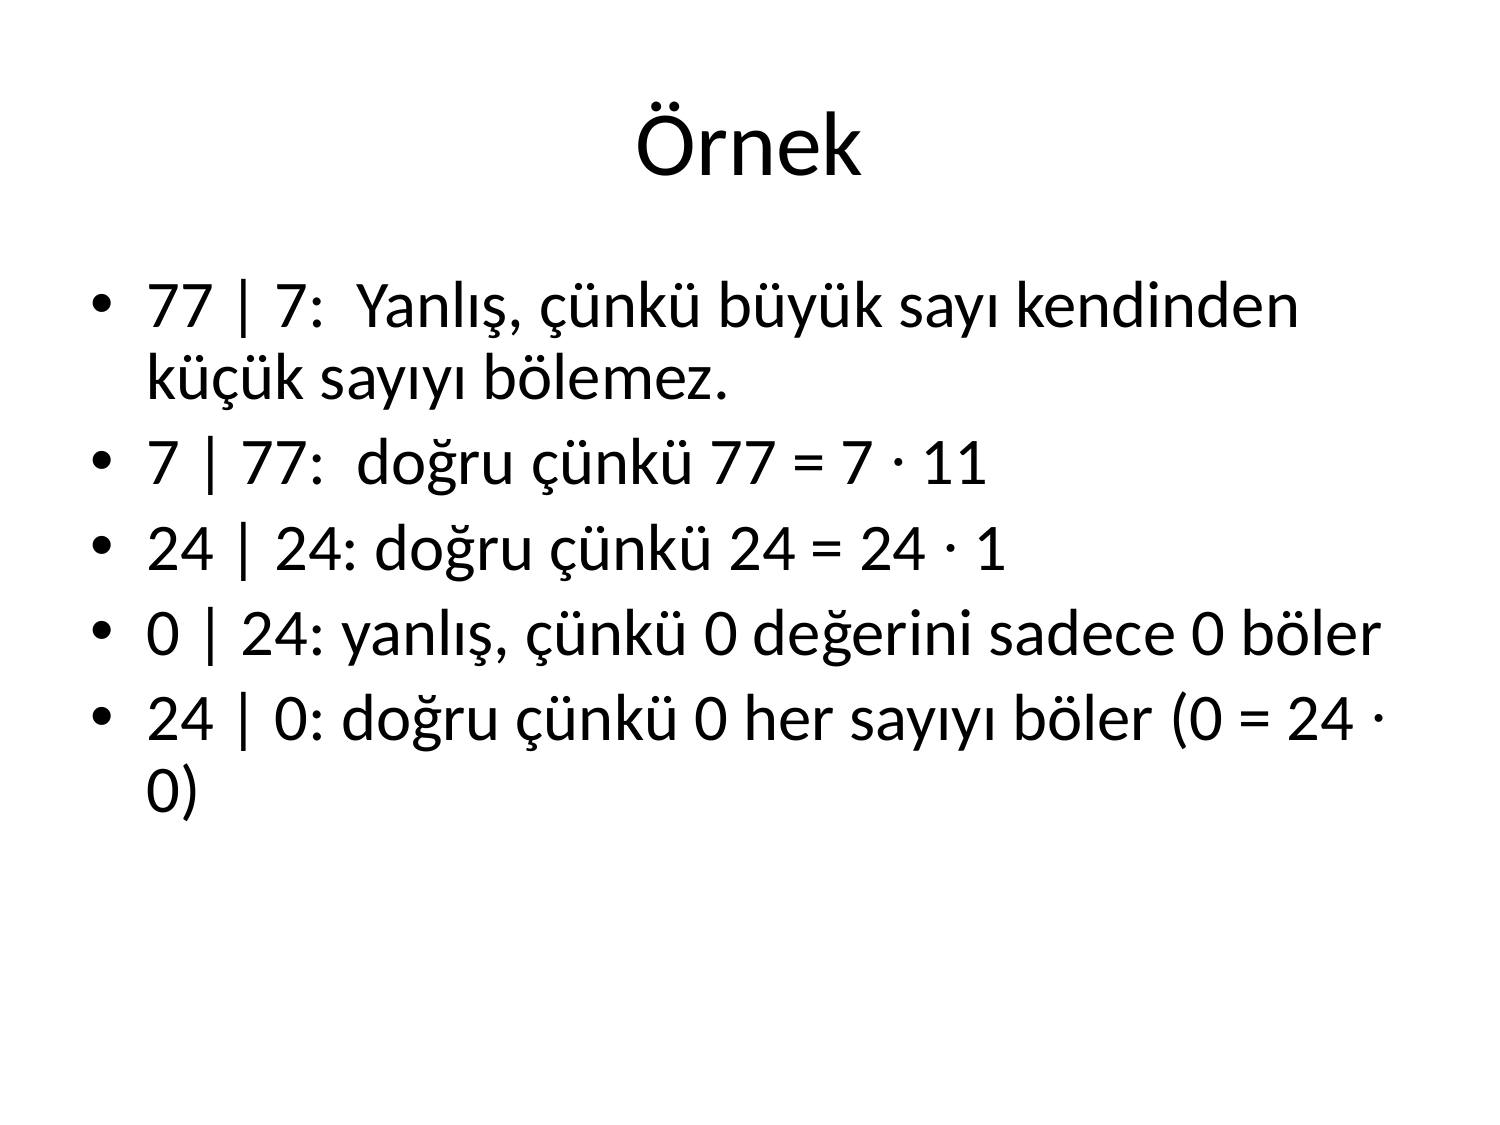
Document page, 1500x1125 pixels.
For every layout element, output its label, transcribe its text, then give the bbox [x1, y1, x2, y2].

list 77 | 7: Yanlış, çünkü büyük sayı kendinden küçük sayıyı bölemez. 7 | 77: doğru çünkü 77 = 7 · 11 24 | 24: doğru çünkü 24 = 24 · 1 0 | 24: yanlış, çünkü 0 değerini sadece 0 böler 24 | 0: doğru çünkü 0 her sayıyı böler (0 = 24 · 0) [75, 262, 1425, 1005]
title Örnek [75, 45, 1425, 233]
